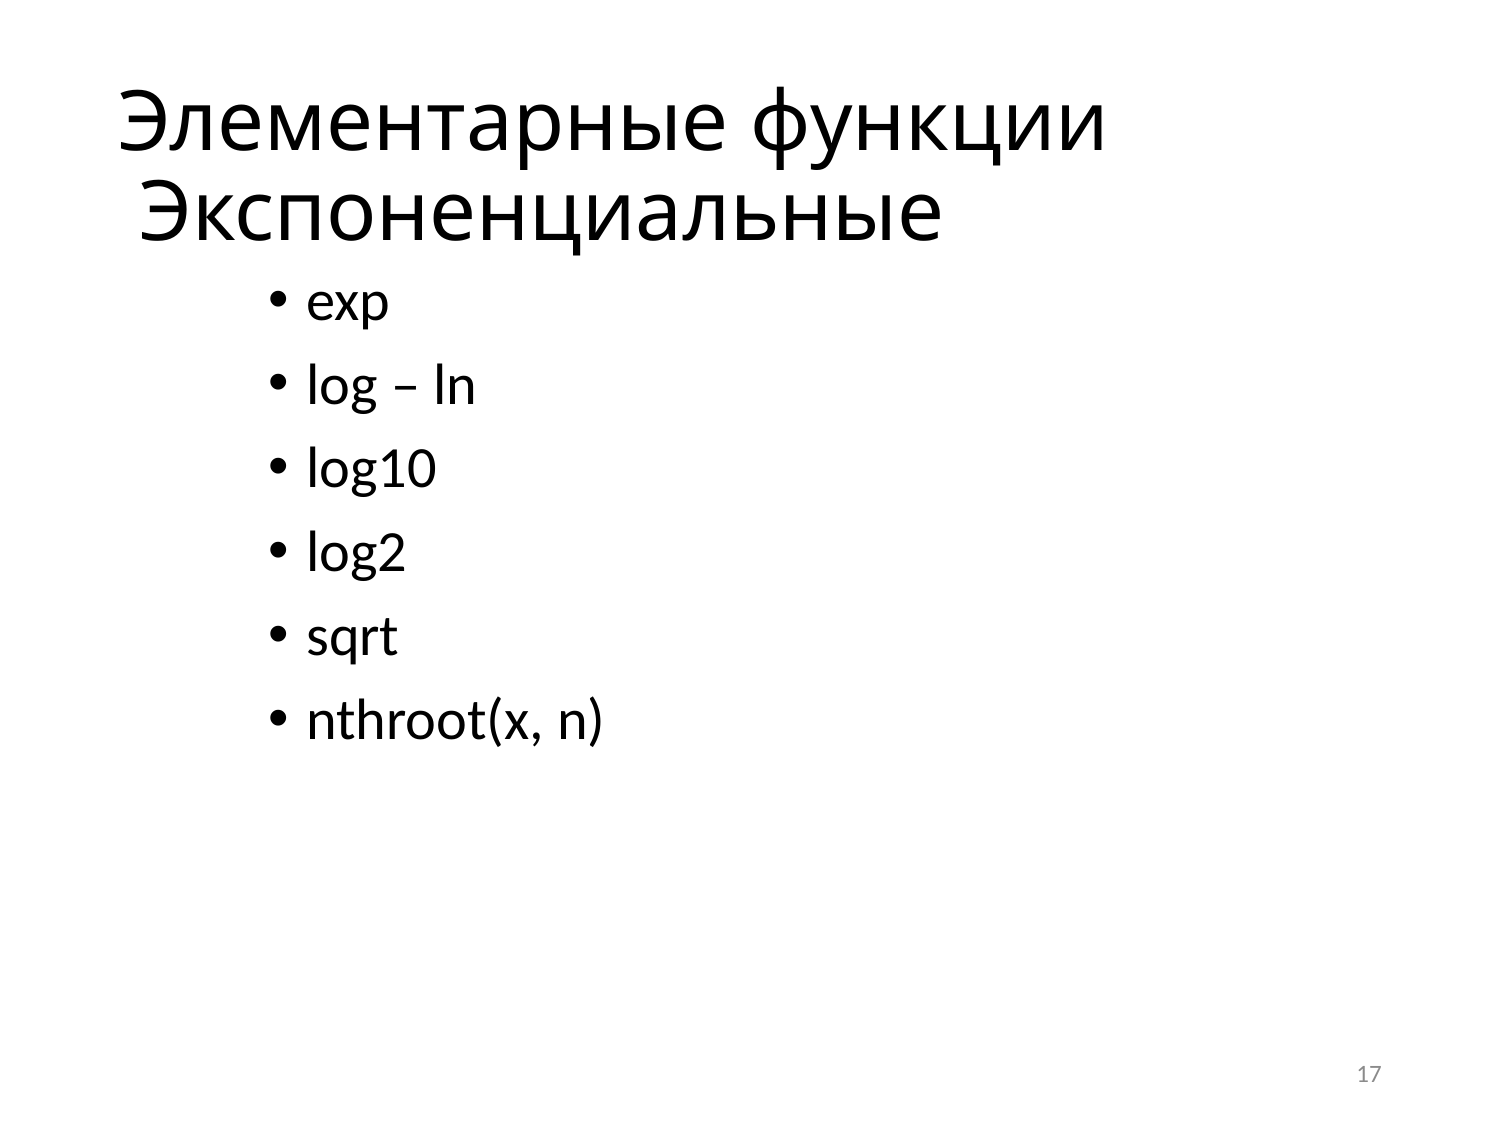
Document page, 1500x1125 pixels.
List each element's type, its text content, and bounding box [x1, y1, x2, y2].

slide_number 17 [1059, 1042, 1397, 1103]
list exp log – ln log10 log2 sqrt nthroot(x, n) [253, 262, 1425, 1005]
title Элементарные функции Экспоненциальные [103, 59, 1397, 278]
